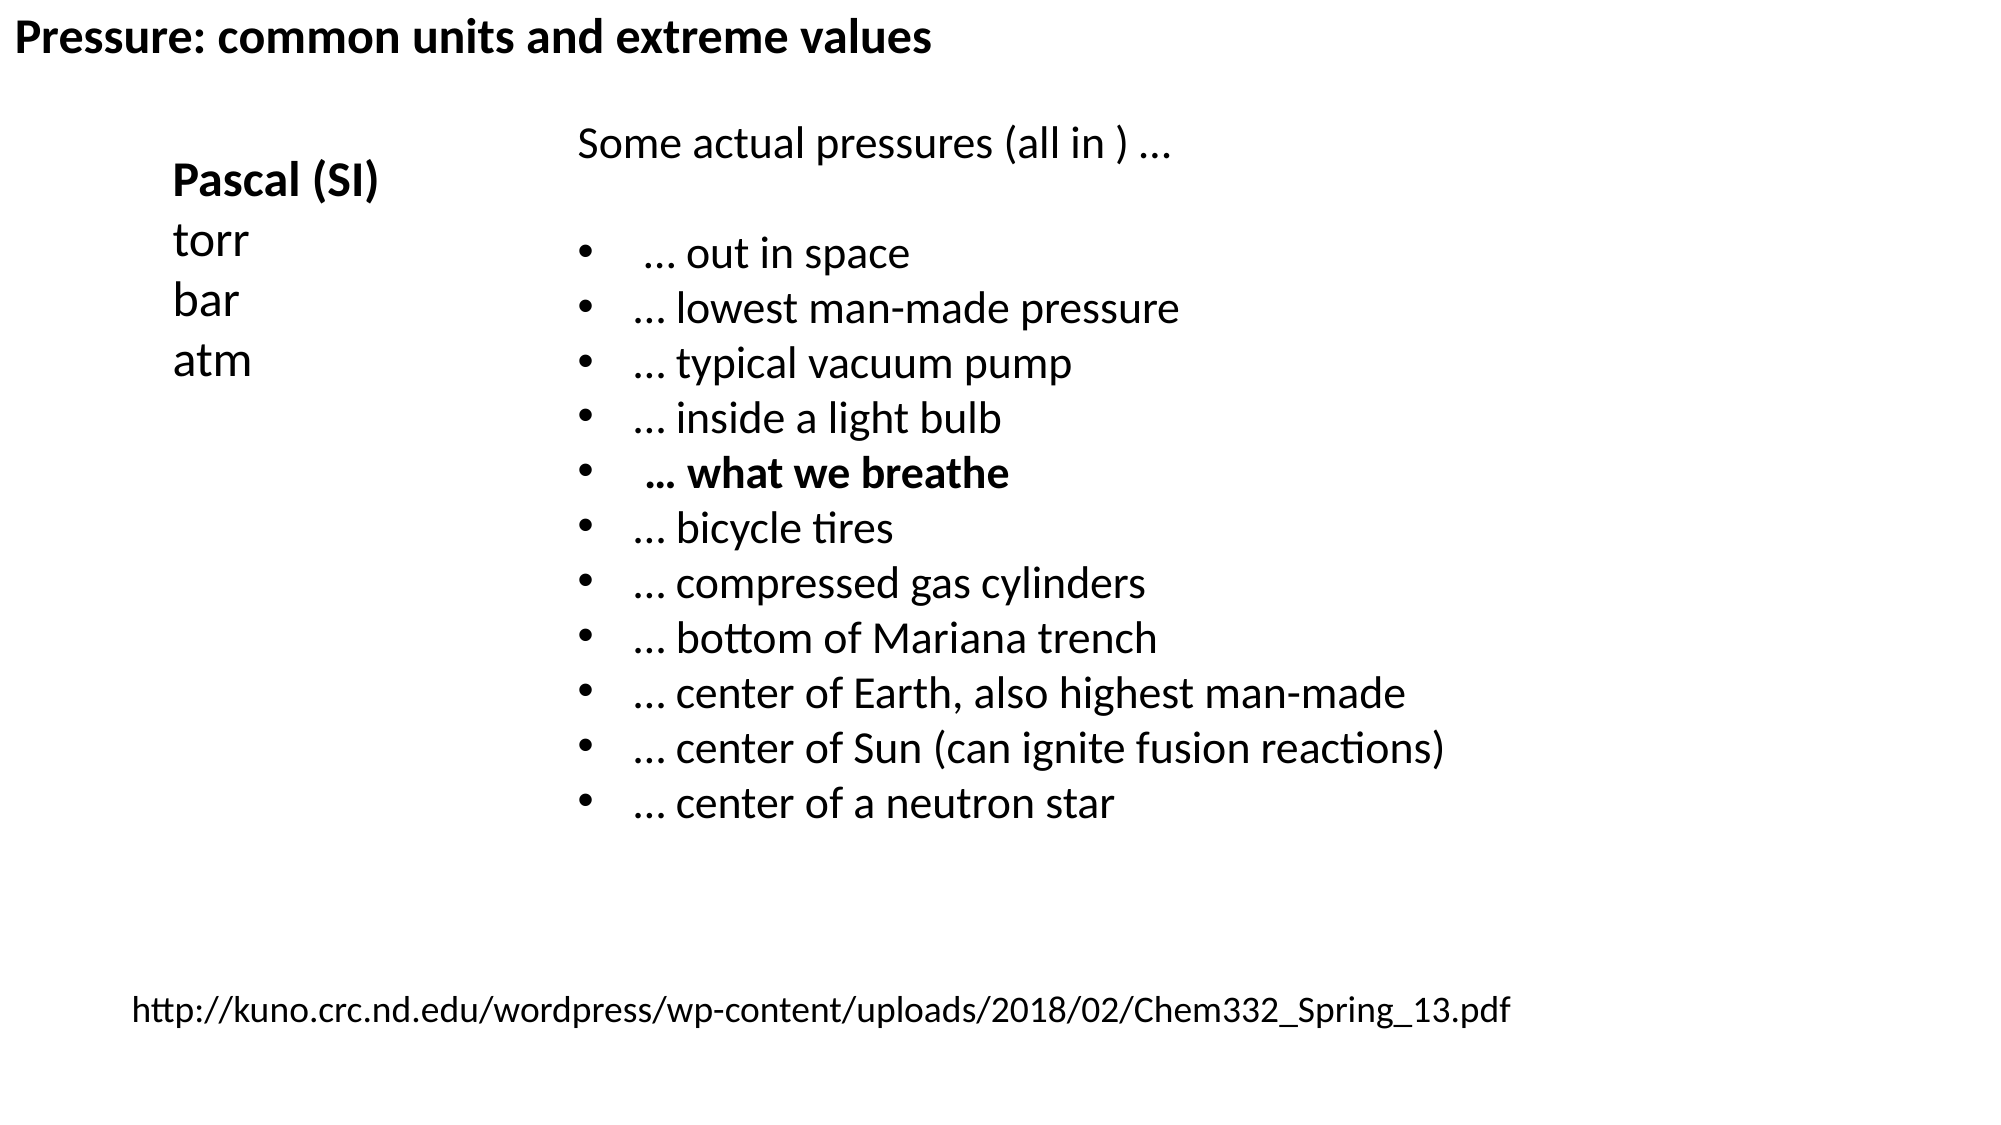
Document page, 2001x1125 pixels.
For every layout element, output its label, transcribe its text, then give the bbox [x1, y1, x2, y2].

text_box Pascal (SI) torr bar atm [157, 138, 719, 394]
text_box Pressure: common units and extreme values [0, 0, 1198, 71]
text_box http://kuno.crc.nd.edu/wordpress/wp-content/uploads/2018/02/Chem332_Spring_13.pdf [116, 977, 1909, 1038]
